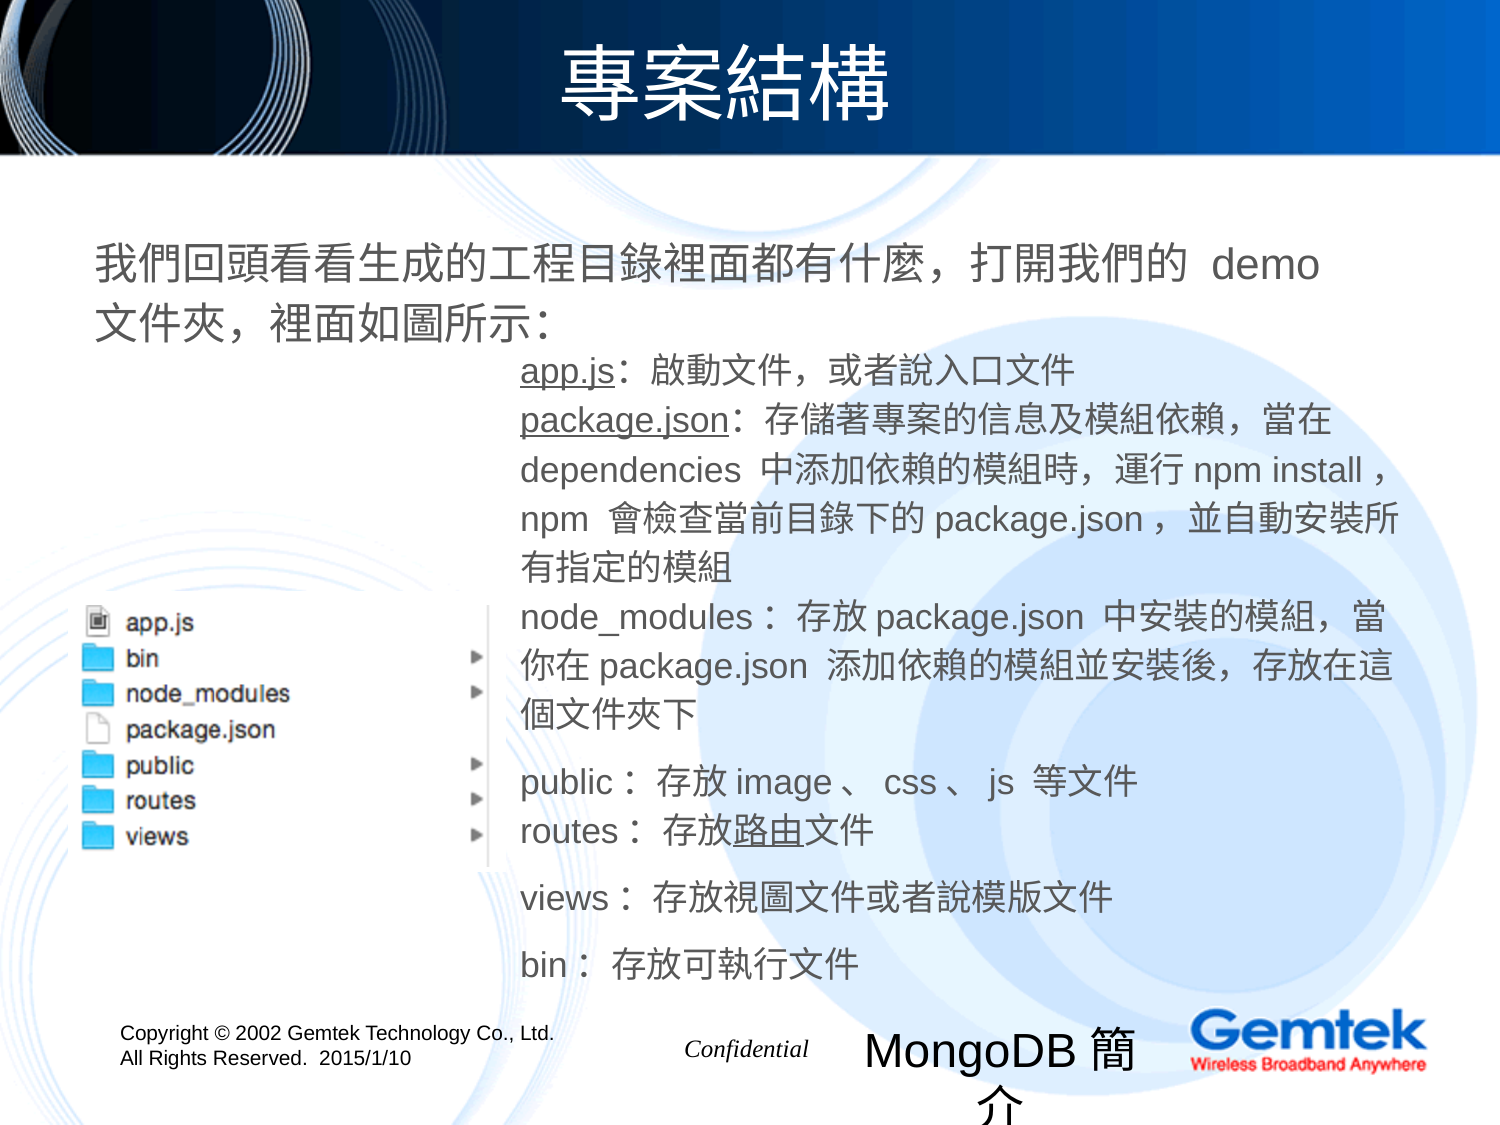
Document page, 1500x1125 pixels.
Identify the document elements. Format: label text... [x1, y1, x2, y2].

text_box MongoDB簡介 [837, 1012, 1164, 1125]
list 我們回頭看看生成的工程目錄裡面都有什麼，打開我們的 demo 文件夾，裡面如圖所示： [86, 219, 1363, 997]
picture [0, 0, 1500, 1125]
text_box app.js：啟動文件，或者說入口文件 package.json：存儲著專案的信息及模組依賴，當在dependencies 中添加依賴的模組時，運行npm install，npm 會檢查當前目錄下的package.json，並自動安裝所有指定的模組 node_modules：存放package.json 中安裝的模組，當你在package.json 添加依賴的模組並安裝後，存放在這個文件夾下 public：存放image、css、js 等文件 routes：存放路由文件 views：存放視圖文件或者說模版文件 bin：存放可執行文件 [512, 334, 1424, 996]
title 專案結構 [86, 0, 1363, 149]
